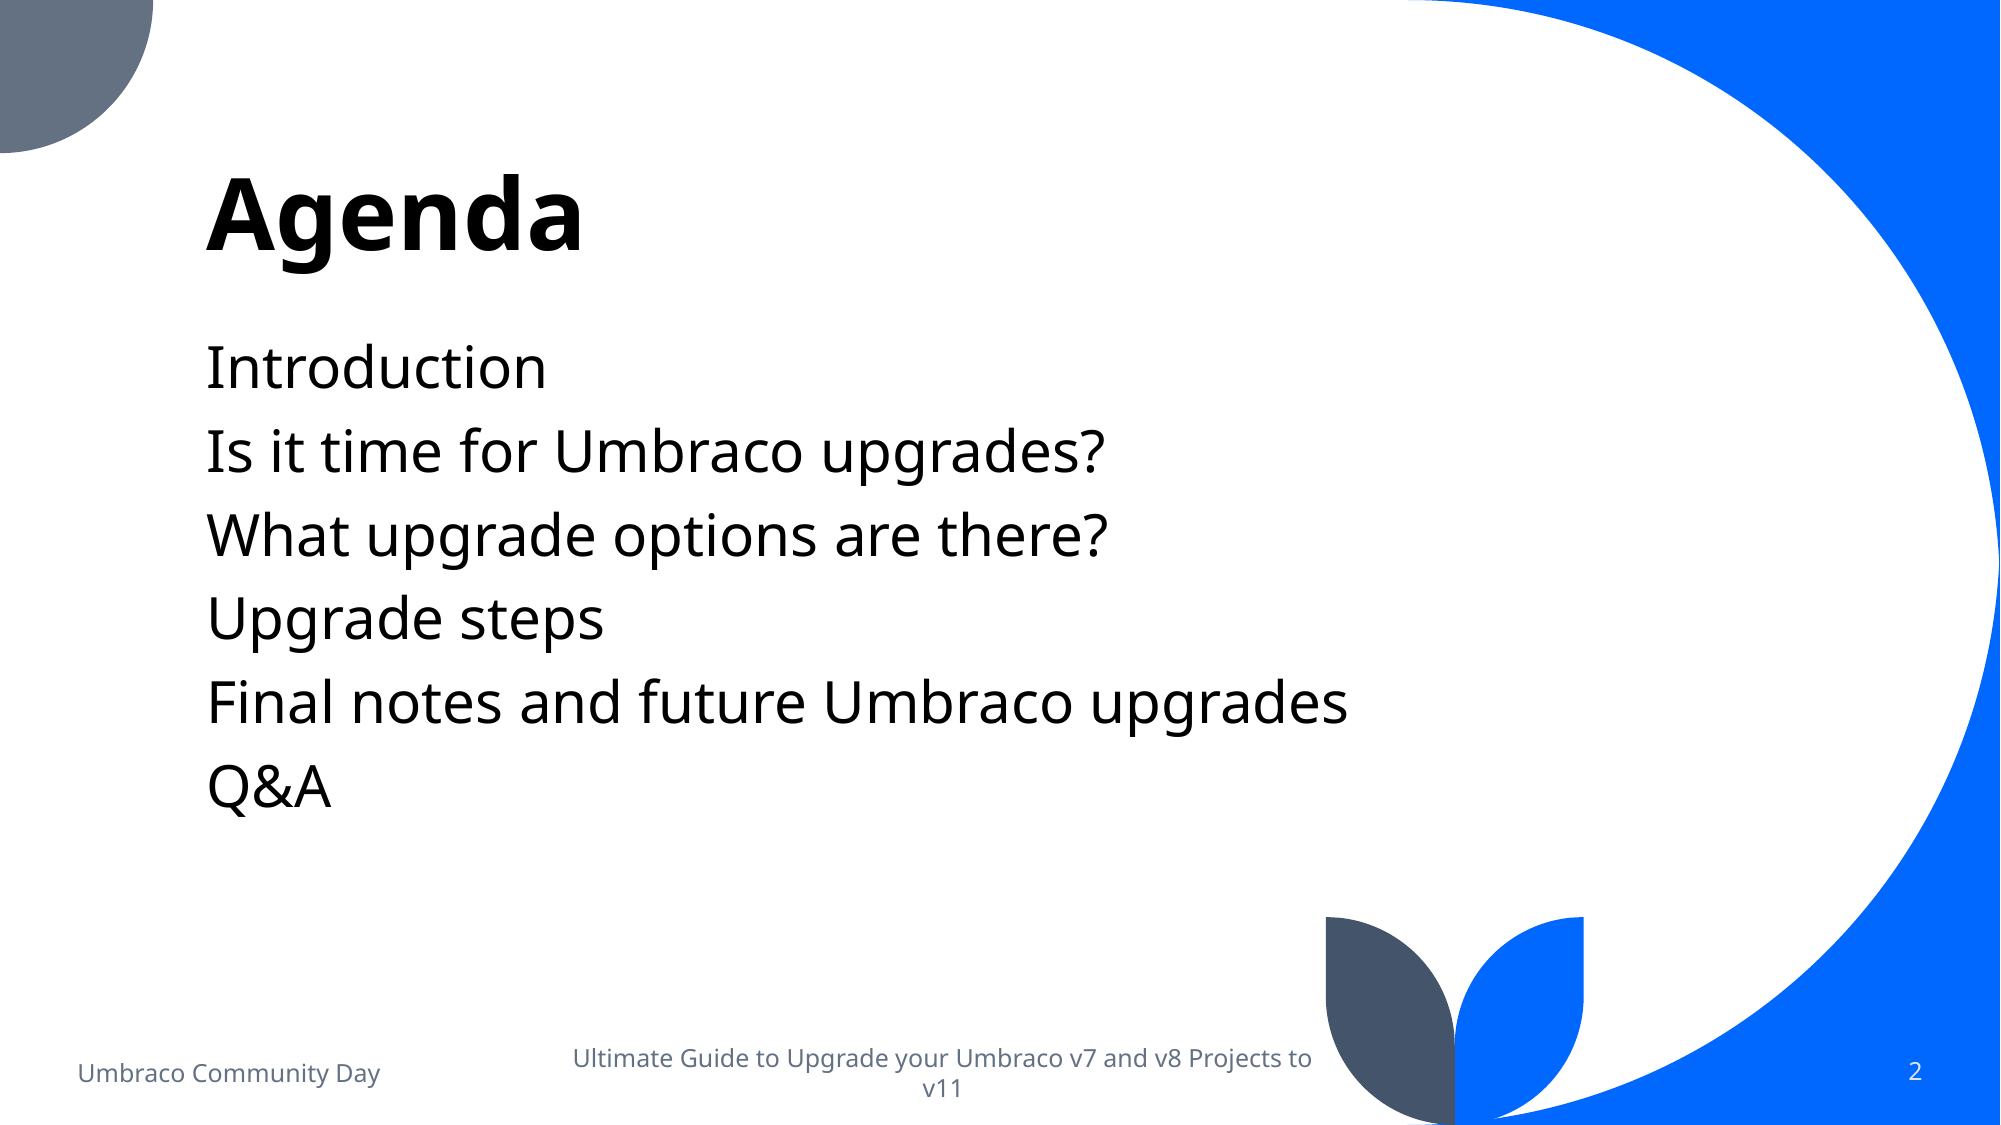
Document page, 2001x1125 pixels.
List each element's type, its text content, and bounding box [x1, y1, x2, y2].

footer Ultimate Guide to Upgrade your Umbraco v7 and v8 Projects to v11 [549, 1042, 1338, 1103]
slide_number Umbraco Community Day [62, 1042, 513, 1103]
list Introduction Is it time for Umbraco upgrades? What upgrade options are there? Upgrade steps Final notes and future Umbraco upgrades Q&A [191, 330, 1796, 884]
slide_number 2 [1665, 1042, 1938, 1103]
title Agenda [191, 62, 1796, 280]
